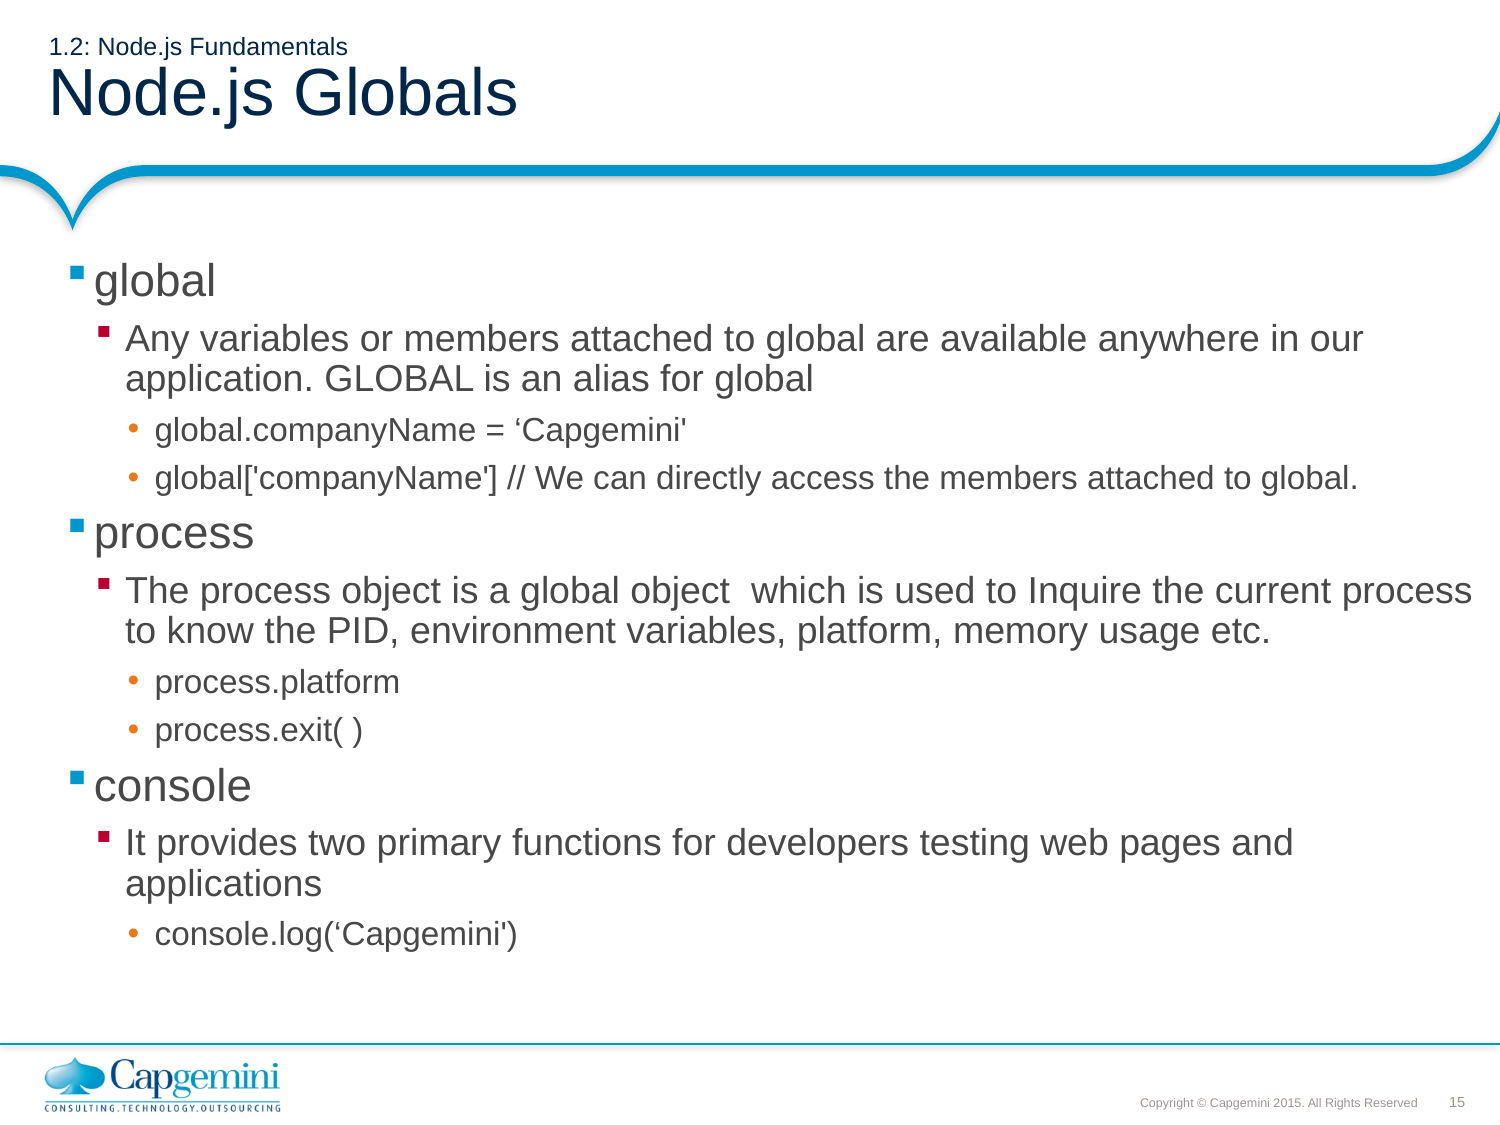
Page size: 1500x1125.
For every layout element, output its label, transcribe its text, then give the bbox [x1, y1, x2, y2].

title 1.2: Node.js Fundamentals Node.js Globals [0, 0, 1500, 165]
list global Any variables or members attached to global are available anywhere in our application. GLOBAL is an alias for global global.companyName = ‘Capgemini' global['companyName'] // We can directly access the members attached to global. process The process object is a global object which is used to Inquire the current process to know the PID, environment variables, platform, memory usage etc. process.platform process.exit( ) console It provides two primary functions for developers testing web pages and applications console.log(‘Capgemini') [48, 245, 1500, 1007]
picture [44, 1056, 281, 1113]
